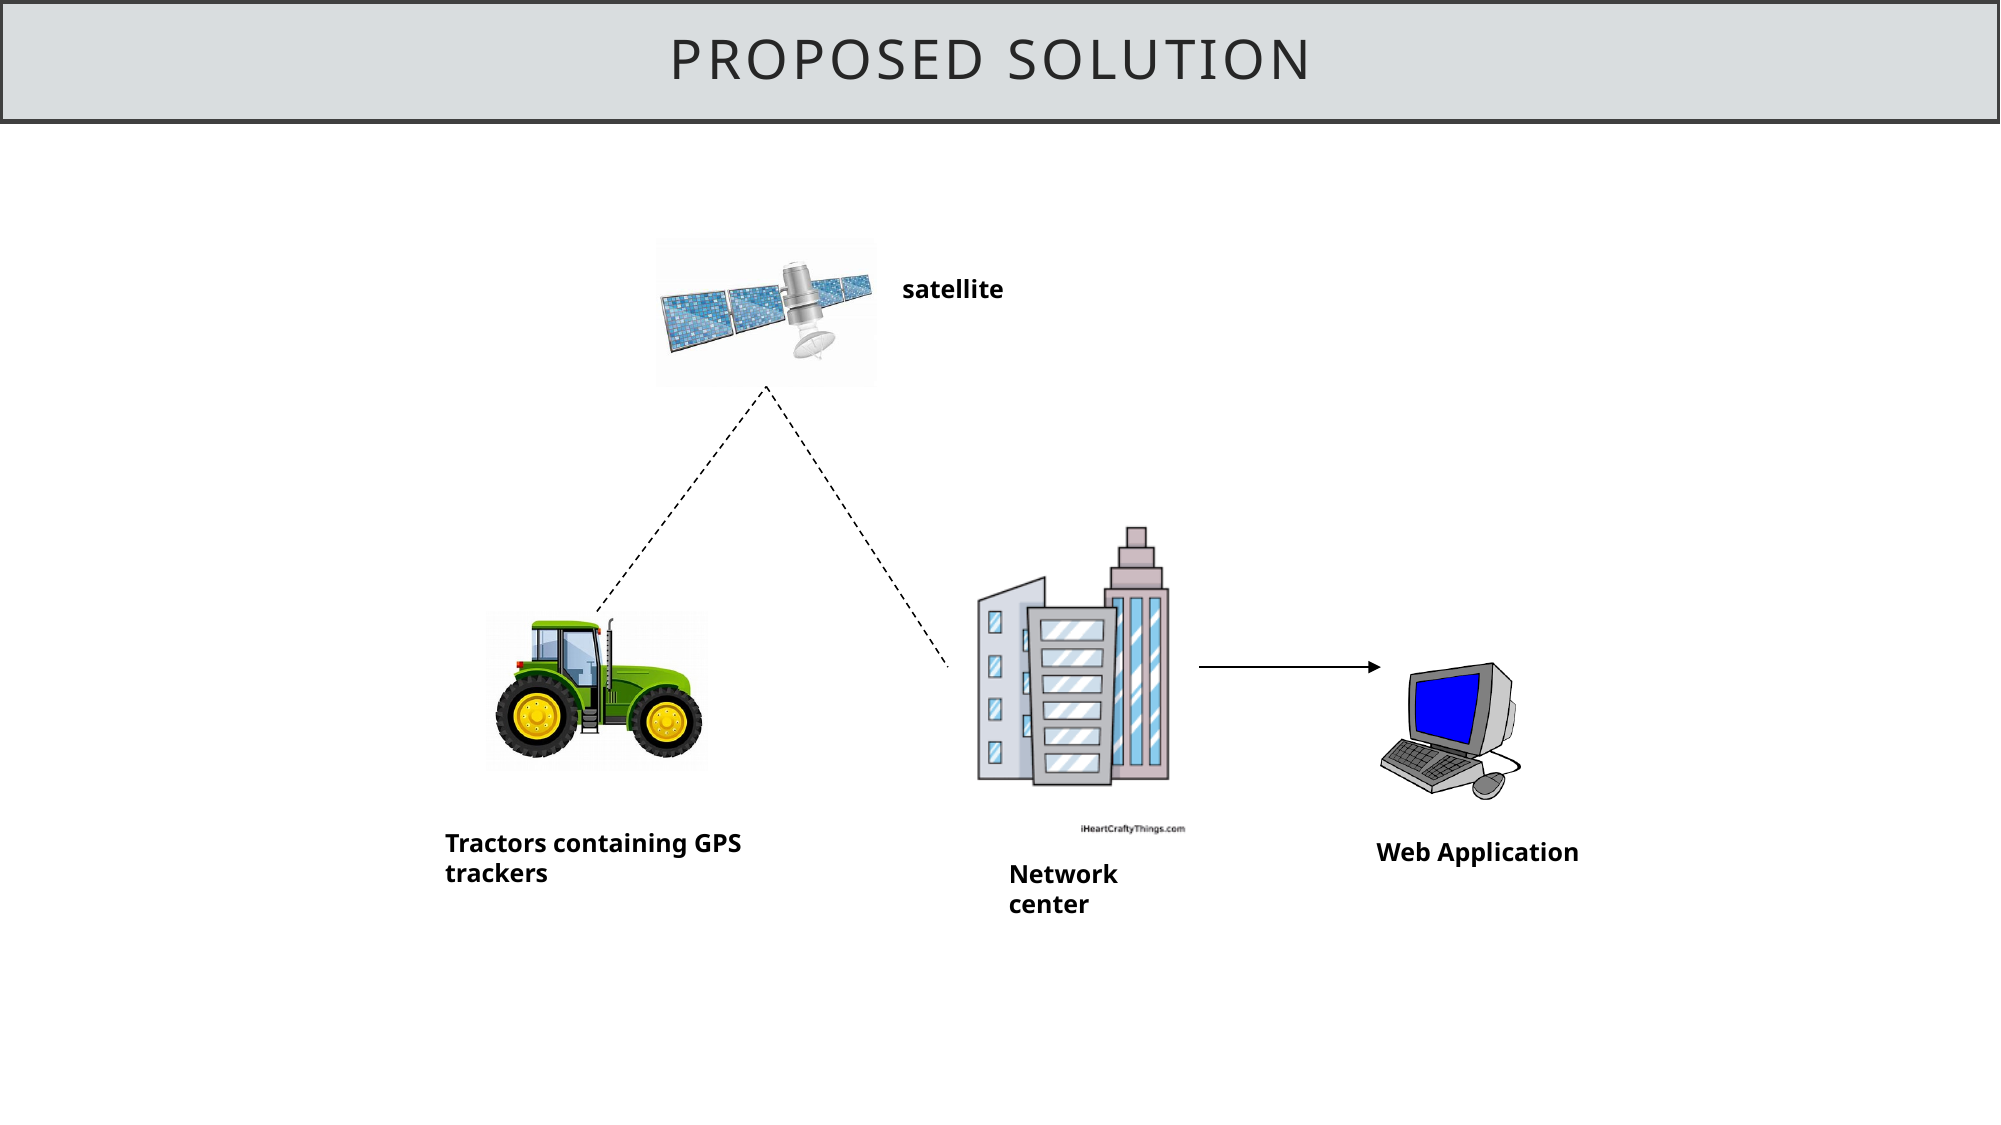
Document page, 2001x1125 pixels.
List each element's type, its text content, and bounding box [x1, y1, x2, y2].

picture [656, 238, 877, 386]
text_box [596, 386, 766, 612]
text_box satellite [887, 266, 1260, 311]
picture [486, 611, 708, 771]
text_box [766, 386, 948, 668]
text_box Network center [993, 851, 1200, 926]
text_box Web Application [1361, 828, 1627, 874]
picture [947, 490, 1200, 844]
text_box Tractors containing GPS trackers [430, 820, 808, 896]
title Proposed solution [0, 0, 2000, 124]
picture [1380, 661, 1521, 801]
